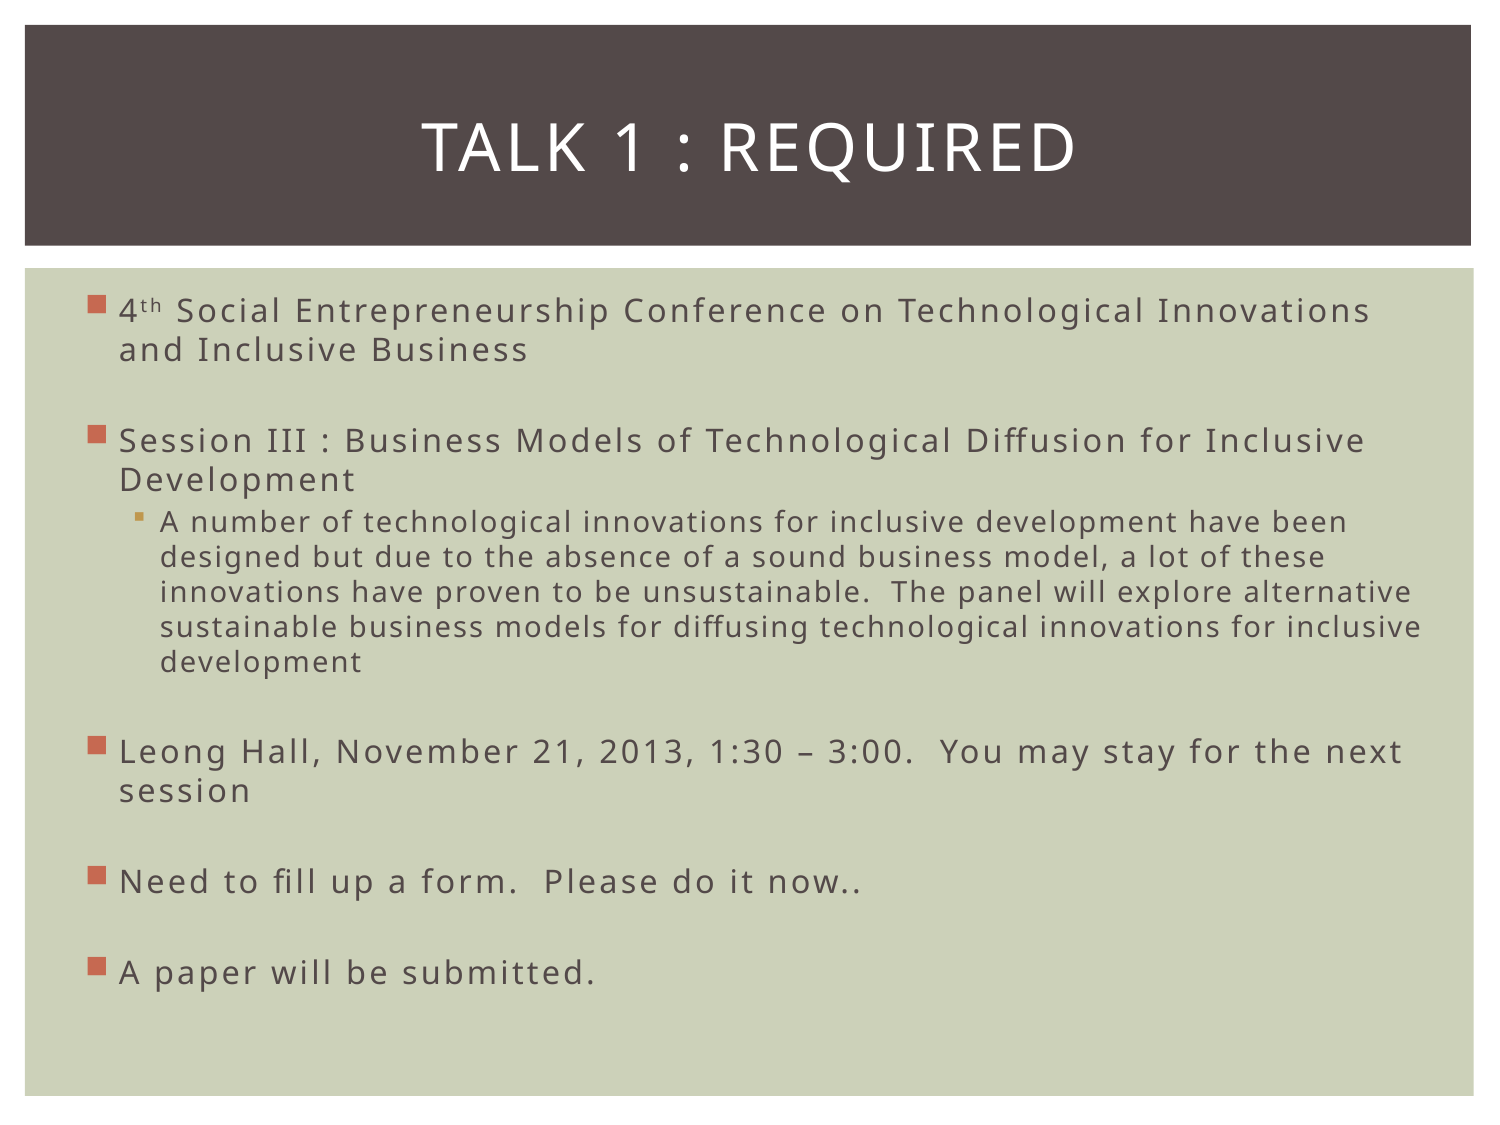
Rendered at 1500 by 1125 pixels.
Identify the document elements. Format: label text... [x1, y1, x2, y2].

list 4th Social Entrepreneurship Conference on Technological Innovations and Inclusive Business Session III : Business Models of Technological Diffusion for Inclusive Development A number of technological innovations for inclusive development have been designed but due to the absence of a sound business model, a lot of these innovations have proven to be unsustainable. The panel will explore alternative sustainable business models for diffusing technological innovations for inclusive development Leong Hall, November 21, 2013, 1:30 – 3:00. You may stay for the next session Need to fill up a form. Please do it now.. A paper will be submitted. [62, 281, 1442, 1005]
title Talk 1 : required [62, 58, 1438, 232]
